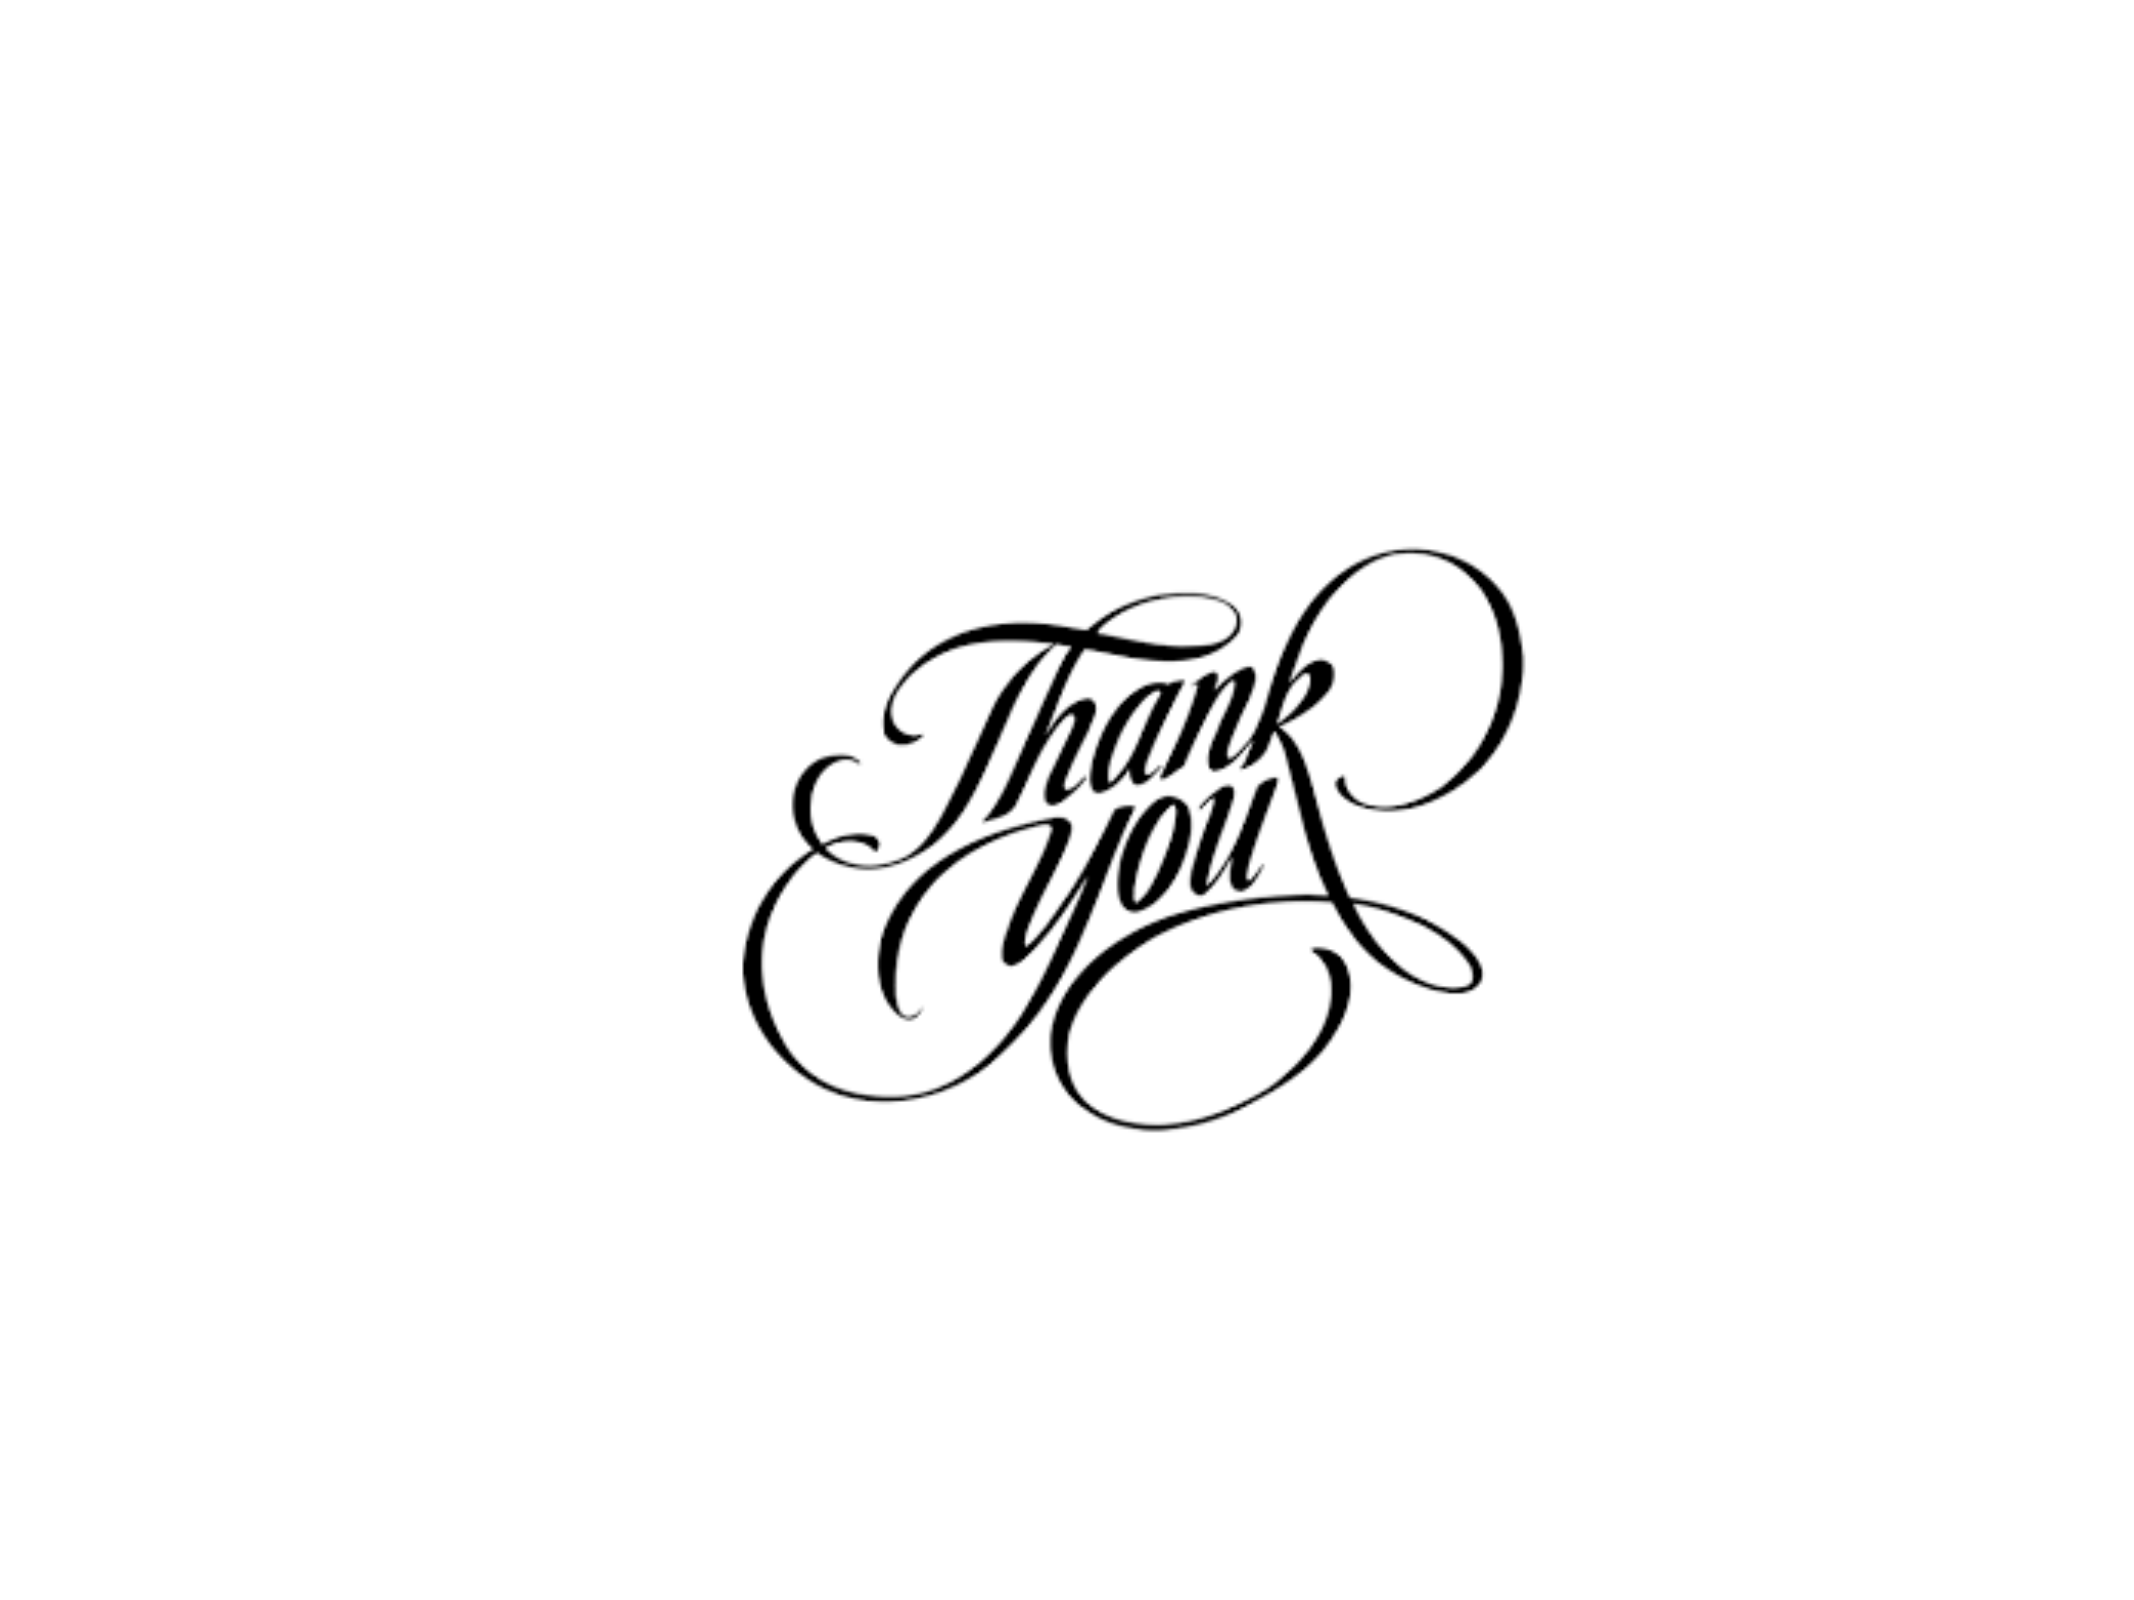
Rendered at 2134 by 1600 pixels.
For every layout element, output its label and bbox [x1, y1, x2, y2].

picture [741, 542, 1529, 1146]
